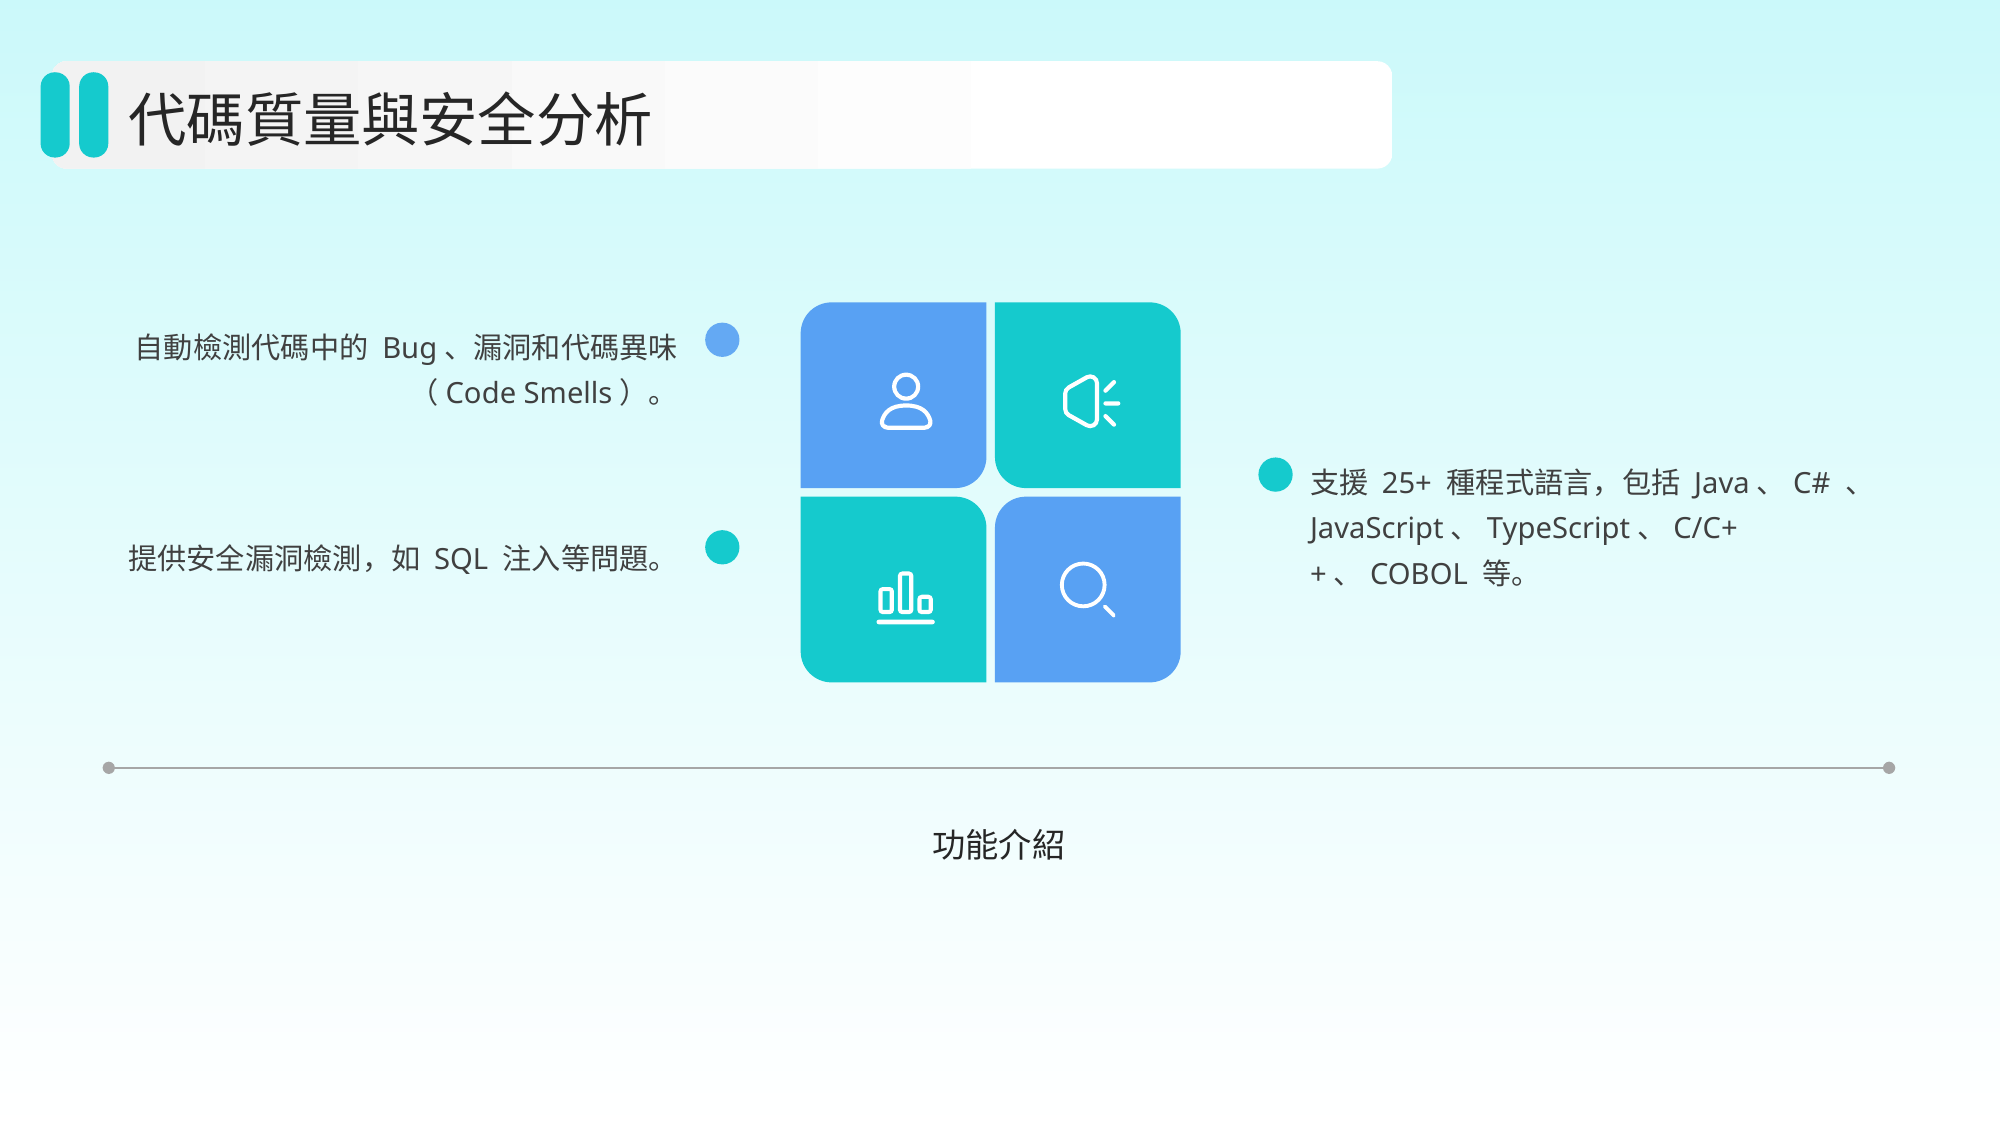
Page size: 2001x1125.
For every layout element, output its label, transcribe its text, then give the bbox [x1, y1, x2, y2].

text_box 代碼質量與安全分析 [128, 76, 1879, 154]
text_box 自動檢測代碼中的 Bug、漏洞和代碼異味（Code Smells）。 [108, 319, 679, 500]
text_box [878, 587, 894, 615]
text_box [994, 496, 1181, 683]
text_box [1103, 605, 1116, 618]
text_box [1103, 413, 1117, 427]
text_box [917, 594, 933, 615]
text_box [1059, 561, 1107, 609]
text_box [897, 571, 914, 615]
text_box [1063, 374, 1100, 429]
text_box 支援 25+ 種程式語言，包括 Java、C# 、JavaScript、TypeScript、C/C++、COBOL 等。 [1309, 453, 1890, 635]
text_box [994, 302, 1181, 489]
text_box [800, 496, 987, 683]
text_box 提供安全漏洞檢測，如 SQL 注入等問題。 [108, 530, 679, 711]
text_box [52, 61, 1393, 169]
text_box [1103, 401, 1121, 406]
text_box [705, 530, 740, 565]
text_box 功能介紹 [148, 804, 1850, 993]
text_box [0, 0, 2000, 1125]
text_box [1258, 457, 1293, 492]
text_box [705, 322, 740, 357]
text_box [1103, 380, 1117, 393]
text_box [892, 372, 921, 401]
text_box [876, 619, 935, 625]
text_box [79, 72, 109, 158]
text_box [40, 72, 70, 158]
text_box [879, 403, 933, 430]
text_box [800, 302, 987, 489]
